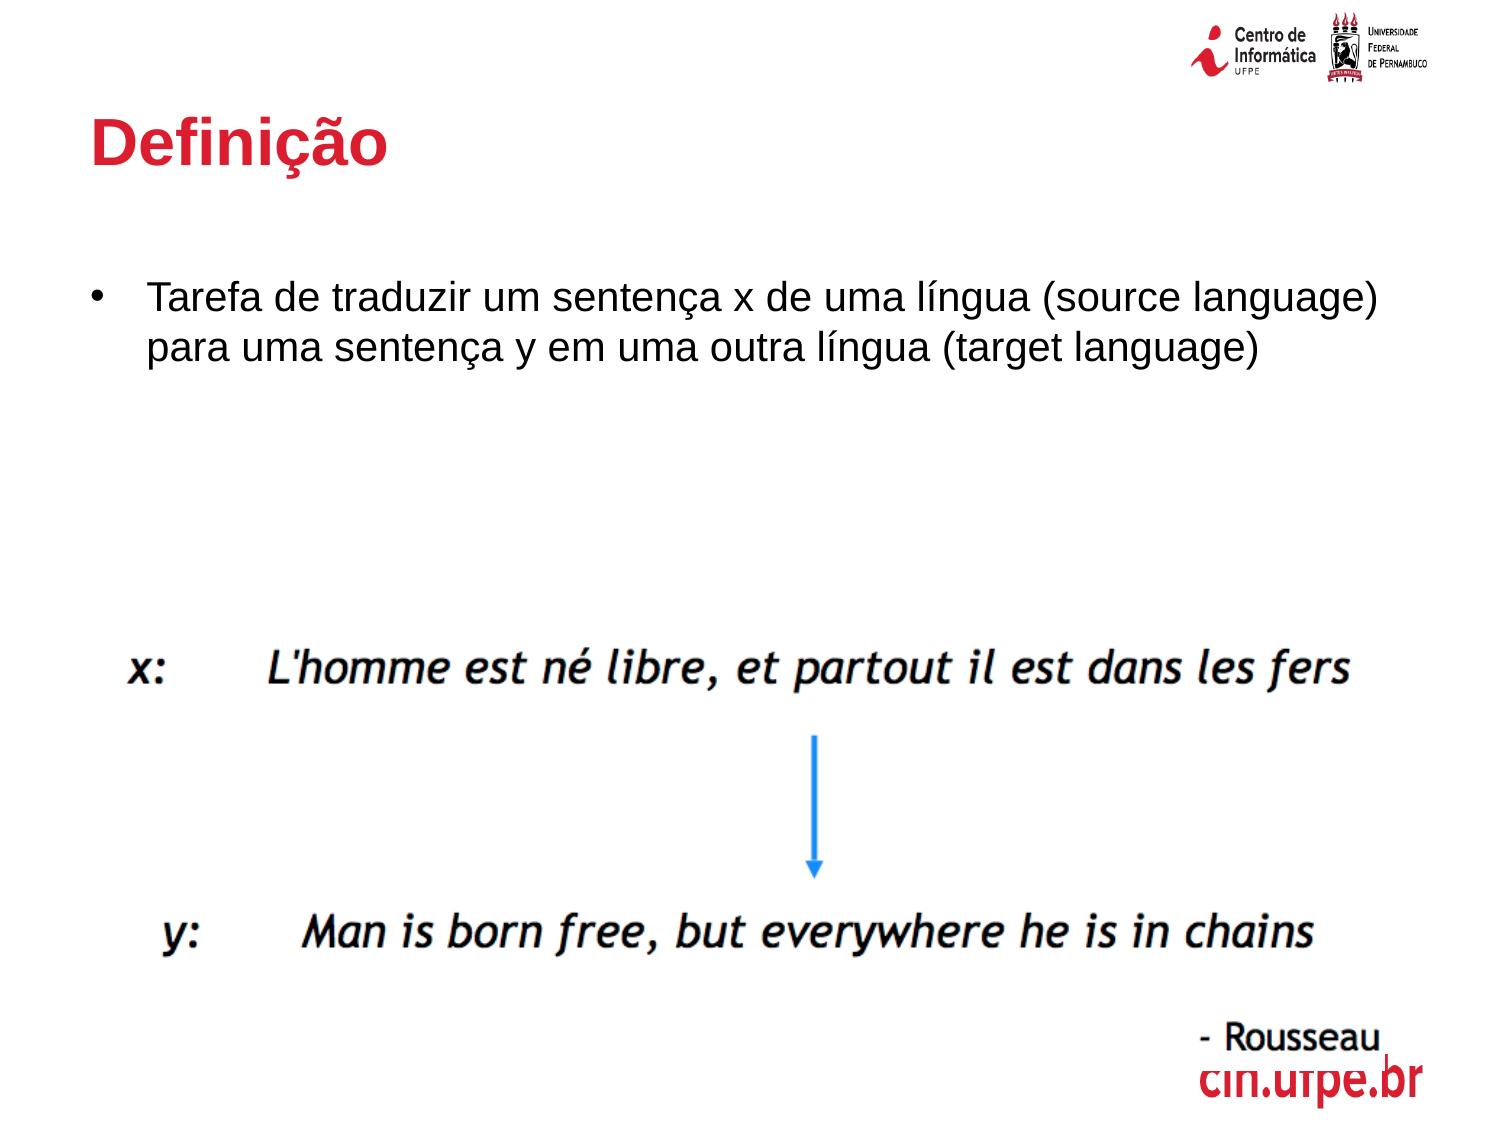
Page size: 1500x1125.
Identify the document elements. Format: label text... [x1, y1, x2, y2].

picture [1175, 0, 1442, 106]
title Definição [75, 45, 1425, 233]
picture [117, 561, 1425, 1109]
list Tarefa de traduzir um sentença x de uma língua (source language) para uma sentença y em uma outra língua (target language) [75, 262, 1425, 1005]
